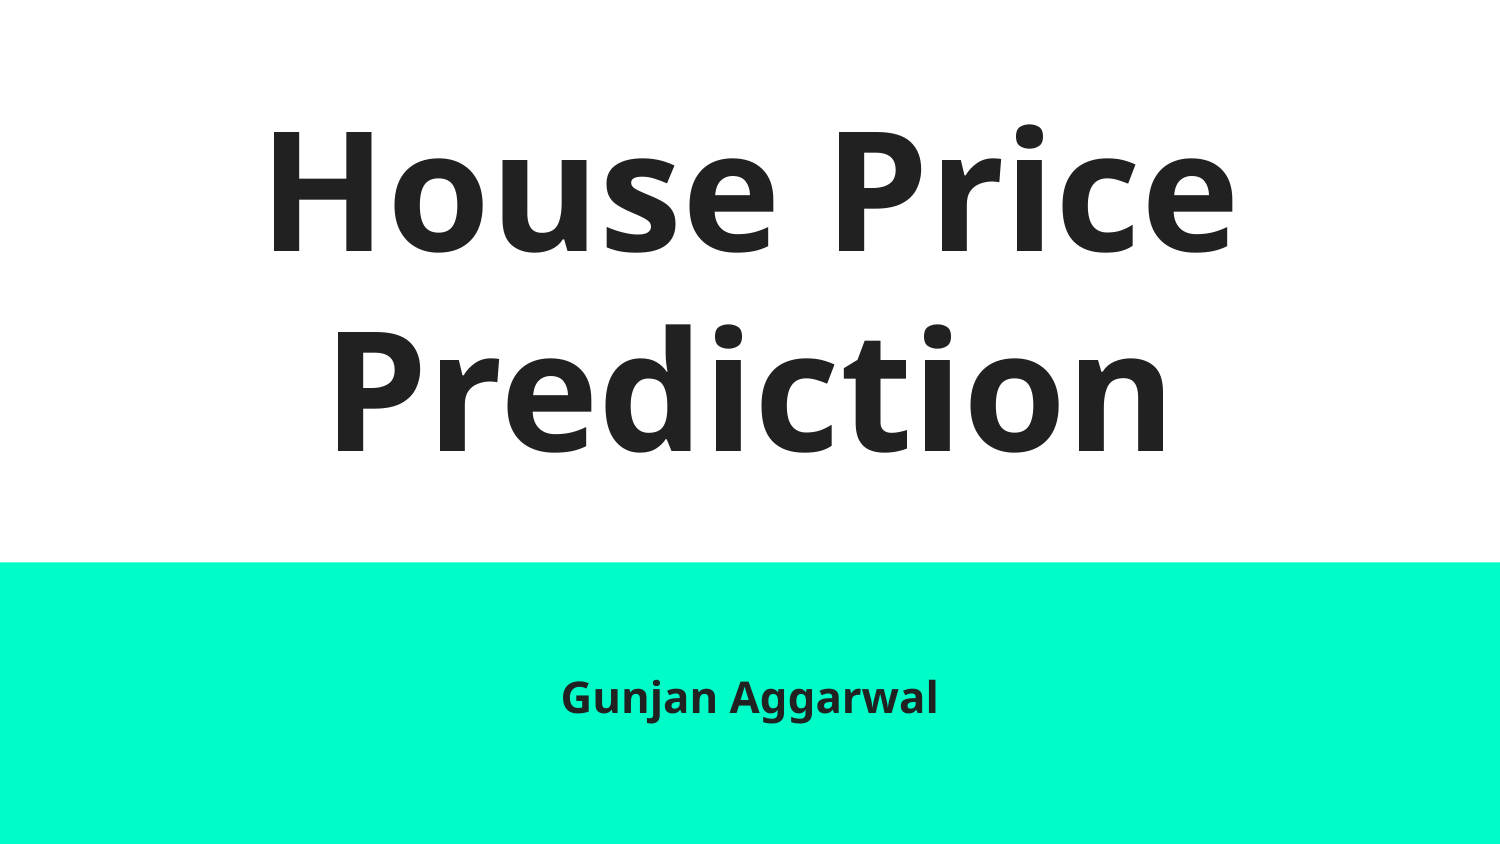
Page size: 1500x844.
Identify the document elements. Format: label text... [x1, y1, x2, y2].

title House Price Prediction [51, 64, 1449, 506]
subtitle Gunjan Aggarwal [51, 638, 1449, 755]
